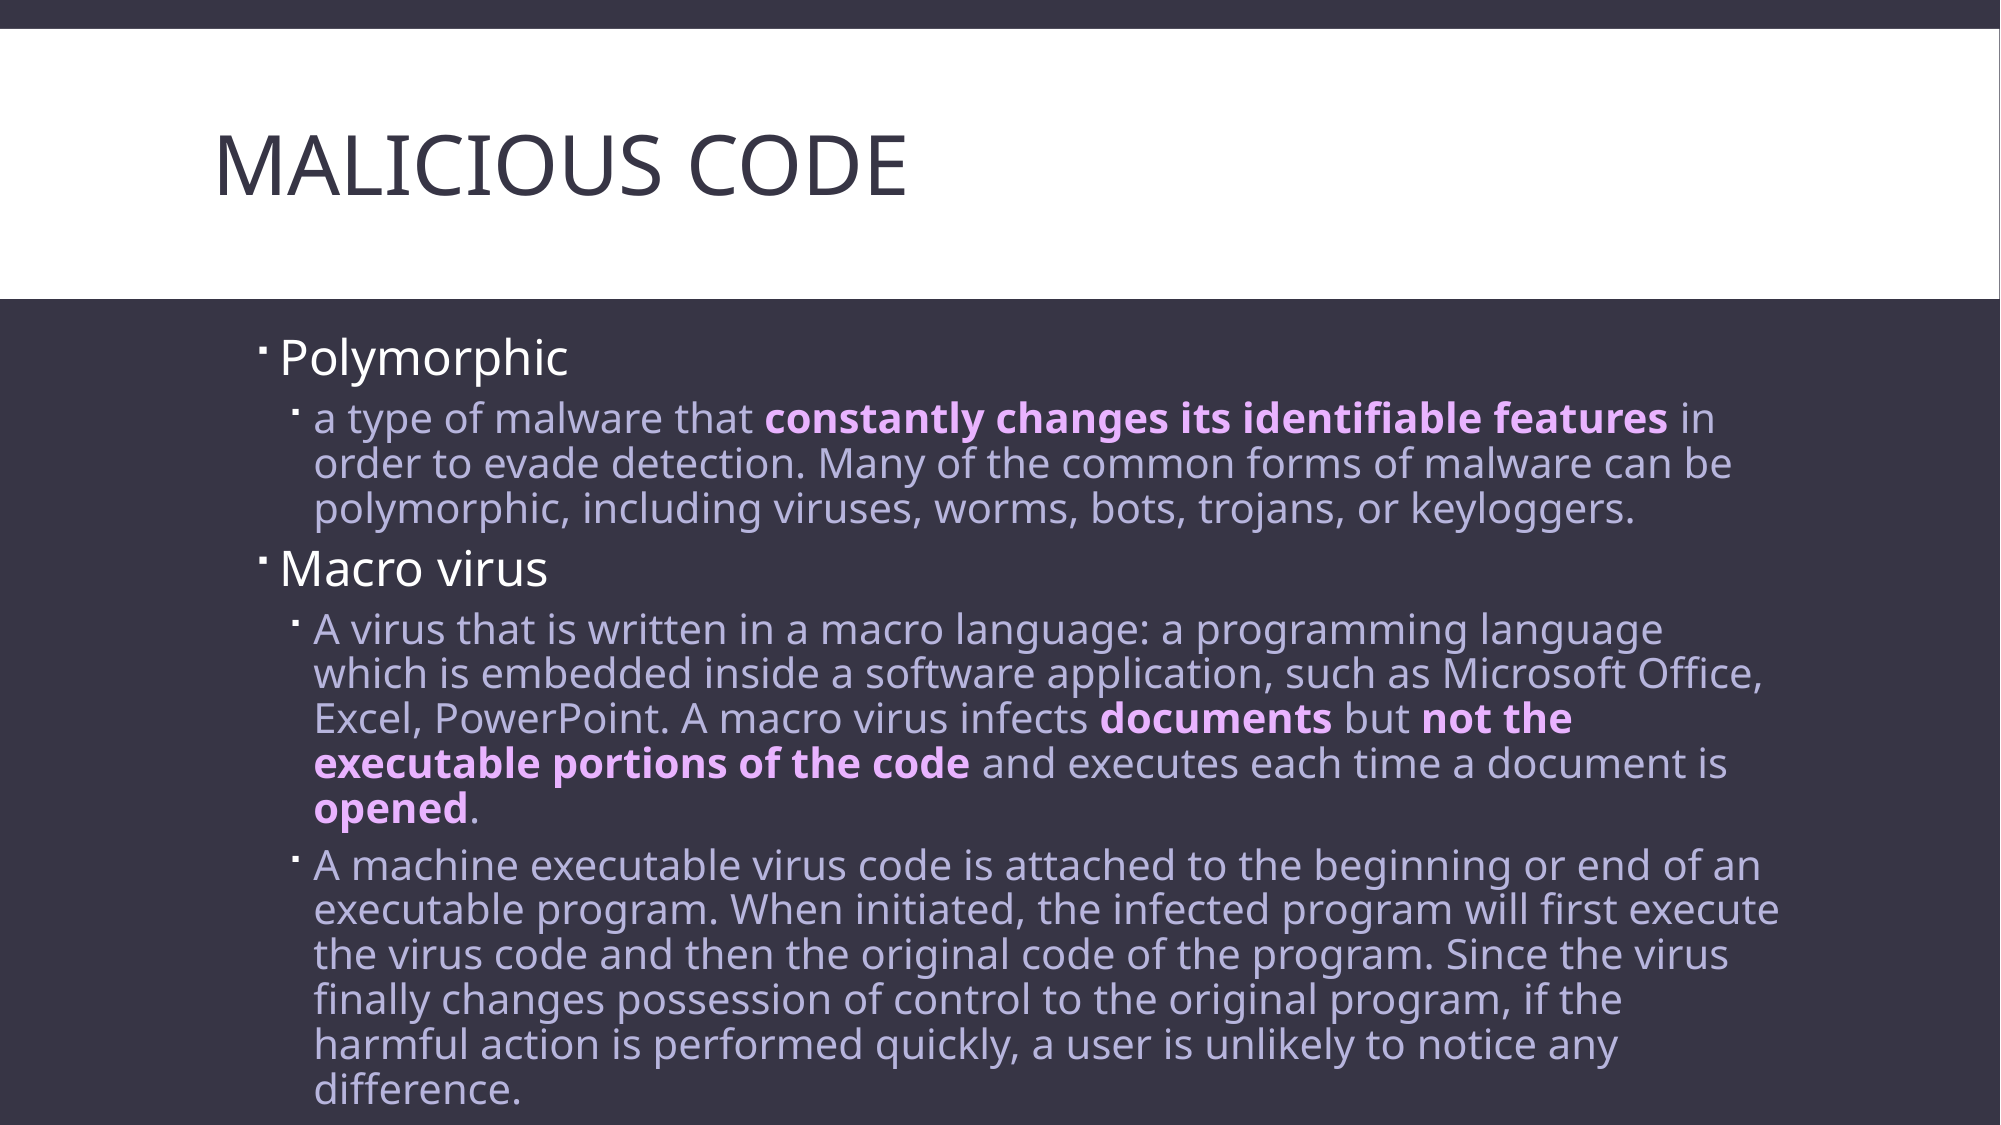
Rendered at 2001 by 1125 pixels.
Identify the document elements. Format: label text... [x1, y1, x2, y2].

list Polymorphic a type of malware that constantly changes its identifiable features in order to evade detection. Many of the common forms of malware can be polymorphic, including viruses, worms, bots, trojans, or keyloggers. Macro virus A virus that is written in a macro language: a programming language which is embedded inside a software application, such as Microsoft Office, Excel, PowerPoint. A macro virus infects documents but not the executable portions of the code and executes each time a document is opened. A machine executable virus code is attached to the beginning or end of an executable program. When initiated, the infected program will first execute the virus code and then the original code of the program. Since the virus finally changes possession of control to the original program, if the harmful action is performed quickly, a user is unlikely to notice any difference. [202, 325, 1797, 1125]
title Malicious code [197, 46, 1803, 295]
